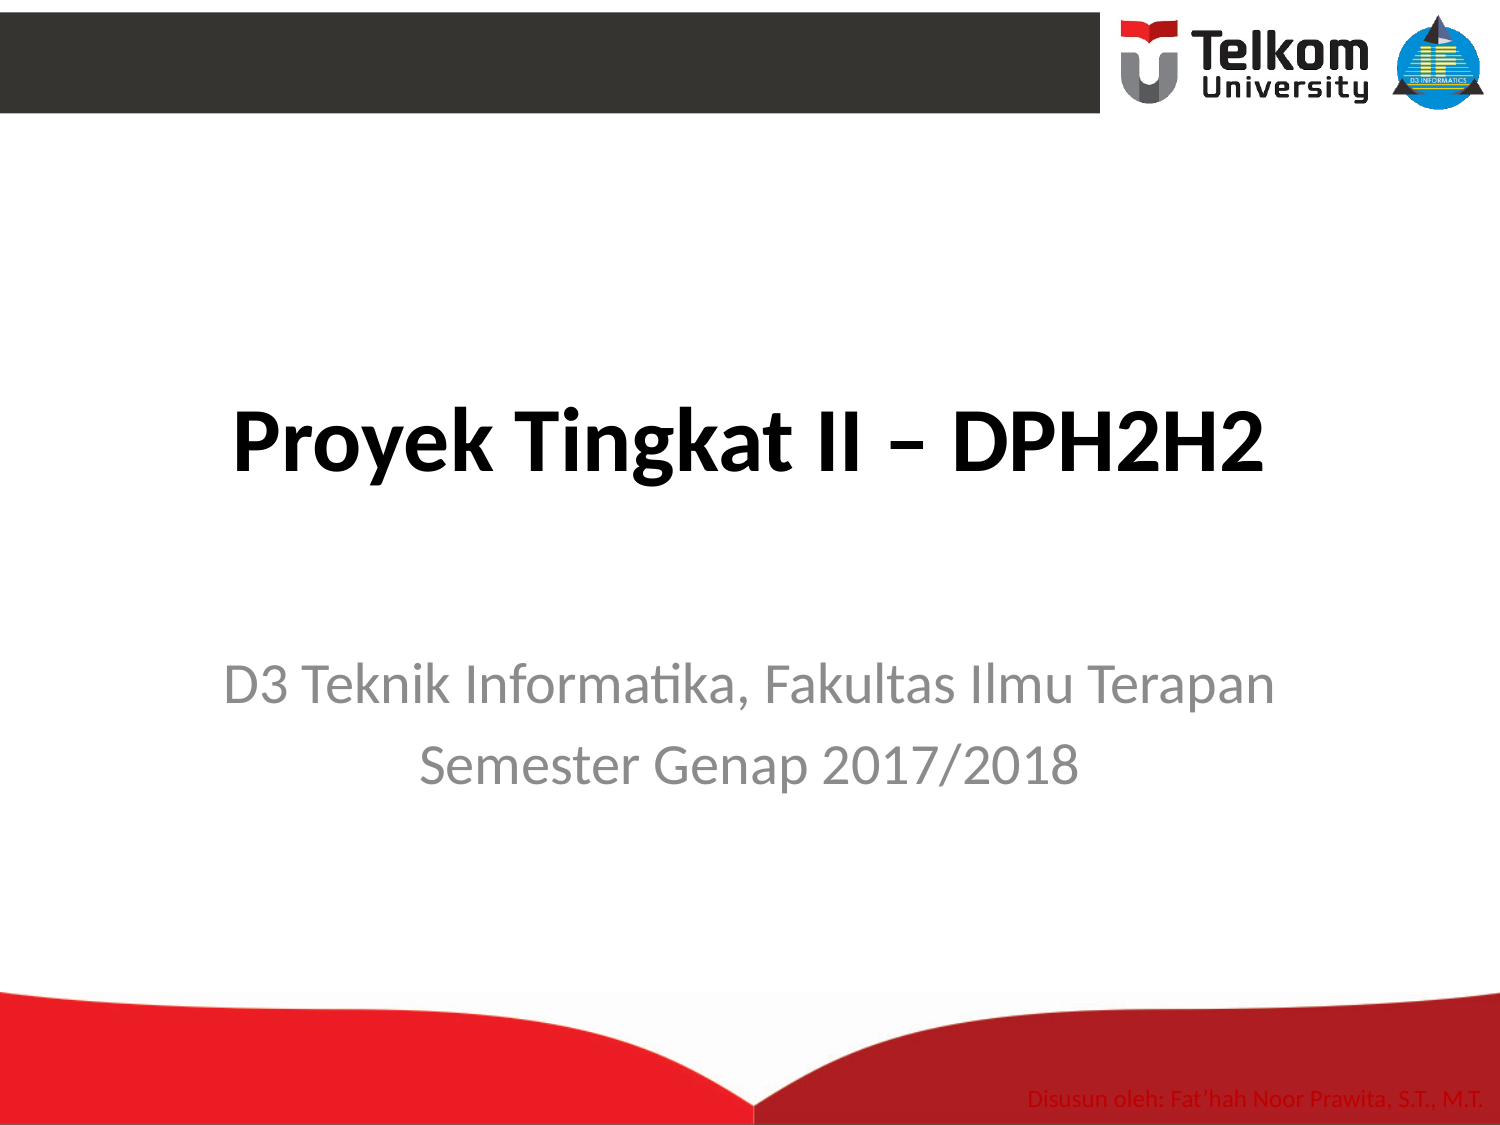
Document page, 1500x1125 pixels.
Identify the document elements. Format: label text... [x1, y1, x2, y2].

title Proyek Tingkat II – DPH2H2 [112, 349, 1388, 591]
text_box [0, 10, 1094, 115]
subtitle D3 Teknik Informatika, Fakultas Ilmu Terapan Semester Genap 2017/2018 [0, 637, 1500, 925]
picture [1099, 0, 1488, 124]
picture [0, 990, 1500, 1125]
